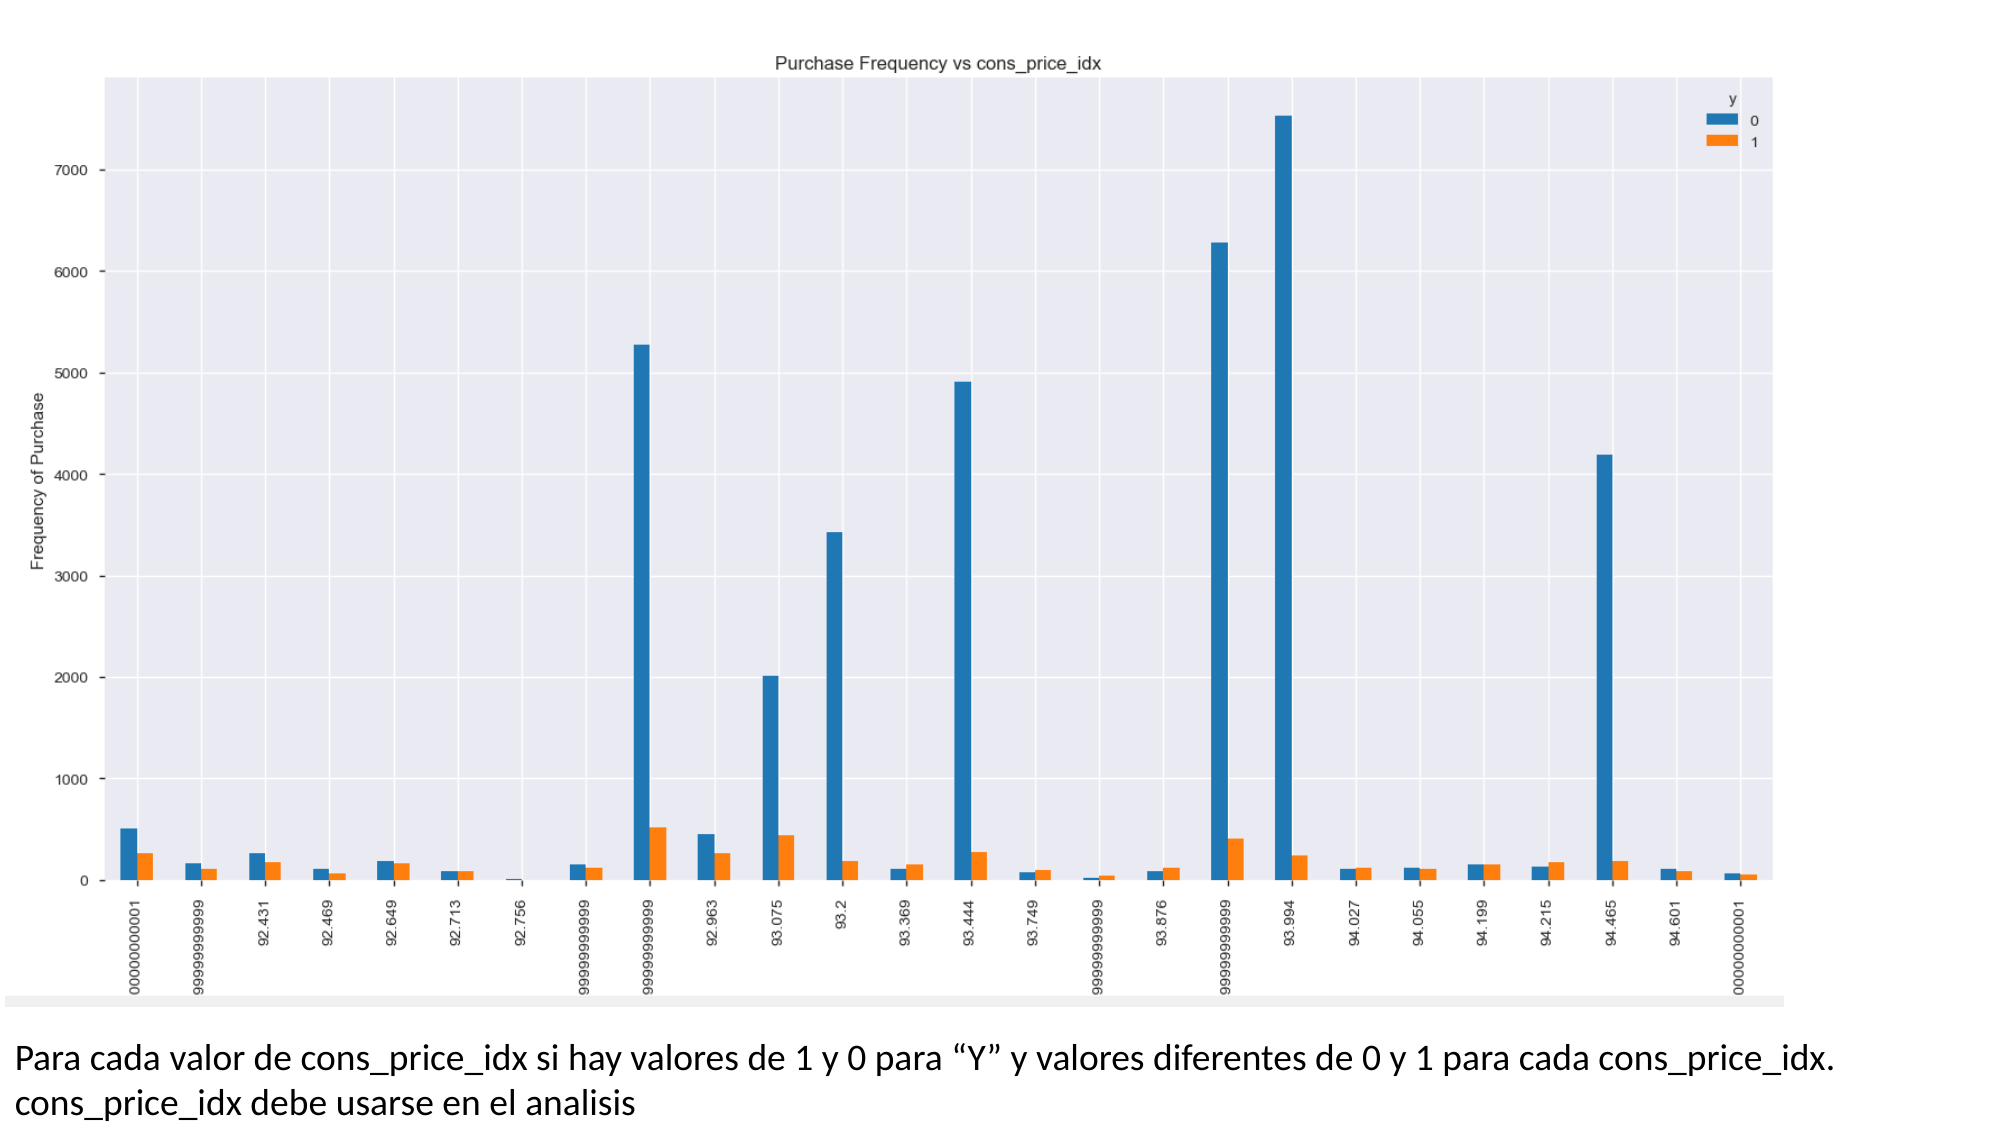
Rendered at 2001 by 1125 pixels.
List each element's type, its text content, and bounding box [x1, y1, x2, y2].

picture [5, 0, 1784, 1007]
text_box Para cada valor de cons_price_idx si hay valores de 1 y 0 para “Y” y valores diferentes de 0 y 1 para cada cons_price_idx. cons_price_idx debe usarse en el analisis [0, 1025, 1958, 1125]
